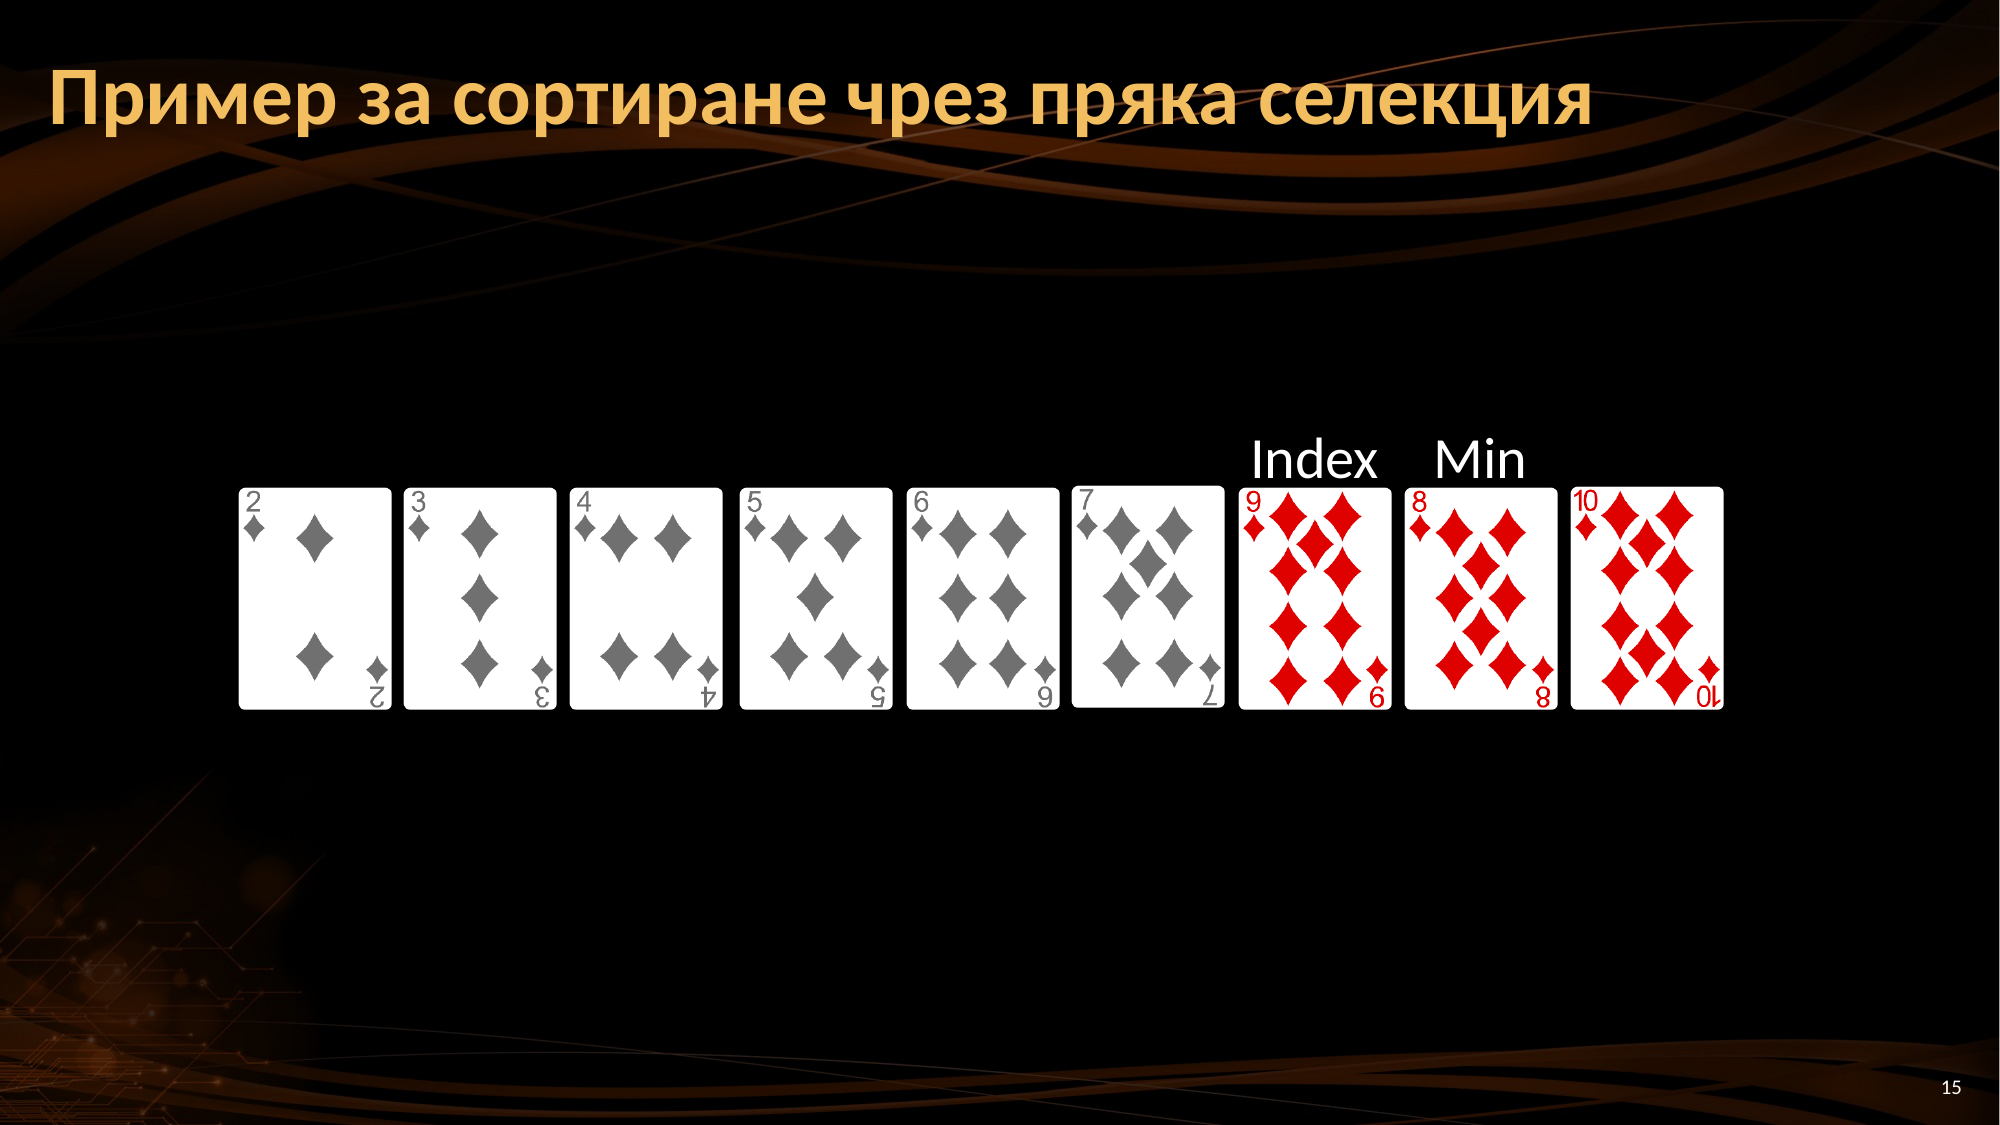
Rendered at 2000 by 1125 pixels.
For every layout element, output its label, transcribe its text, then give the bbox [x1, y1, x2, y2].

text_box Min [1419, 412, 1543, 487]
title Пример за сортиране чрез пряка селекция [30, 6, 1968, 189]
text_box Index [1235, 412, 1395, 498]
slide_number 15 [1897, 1070, 1968, 1103]
picture [0, 0, 2000, 1125]
